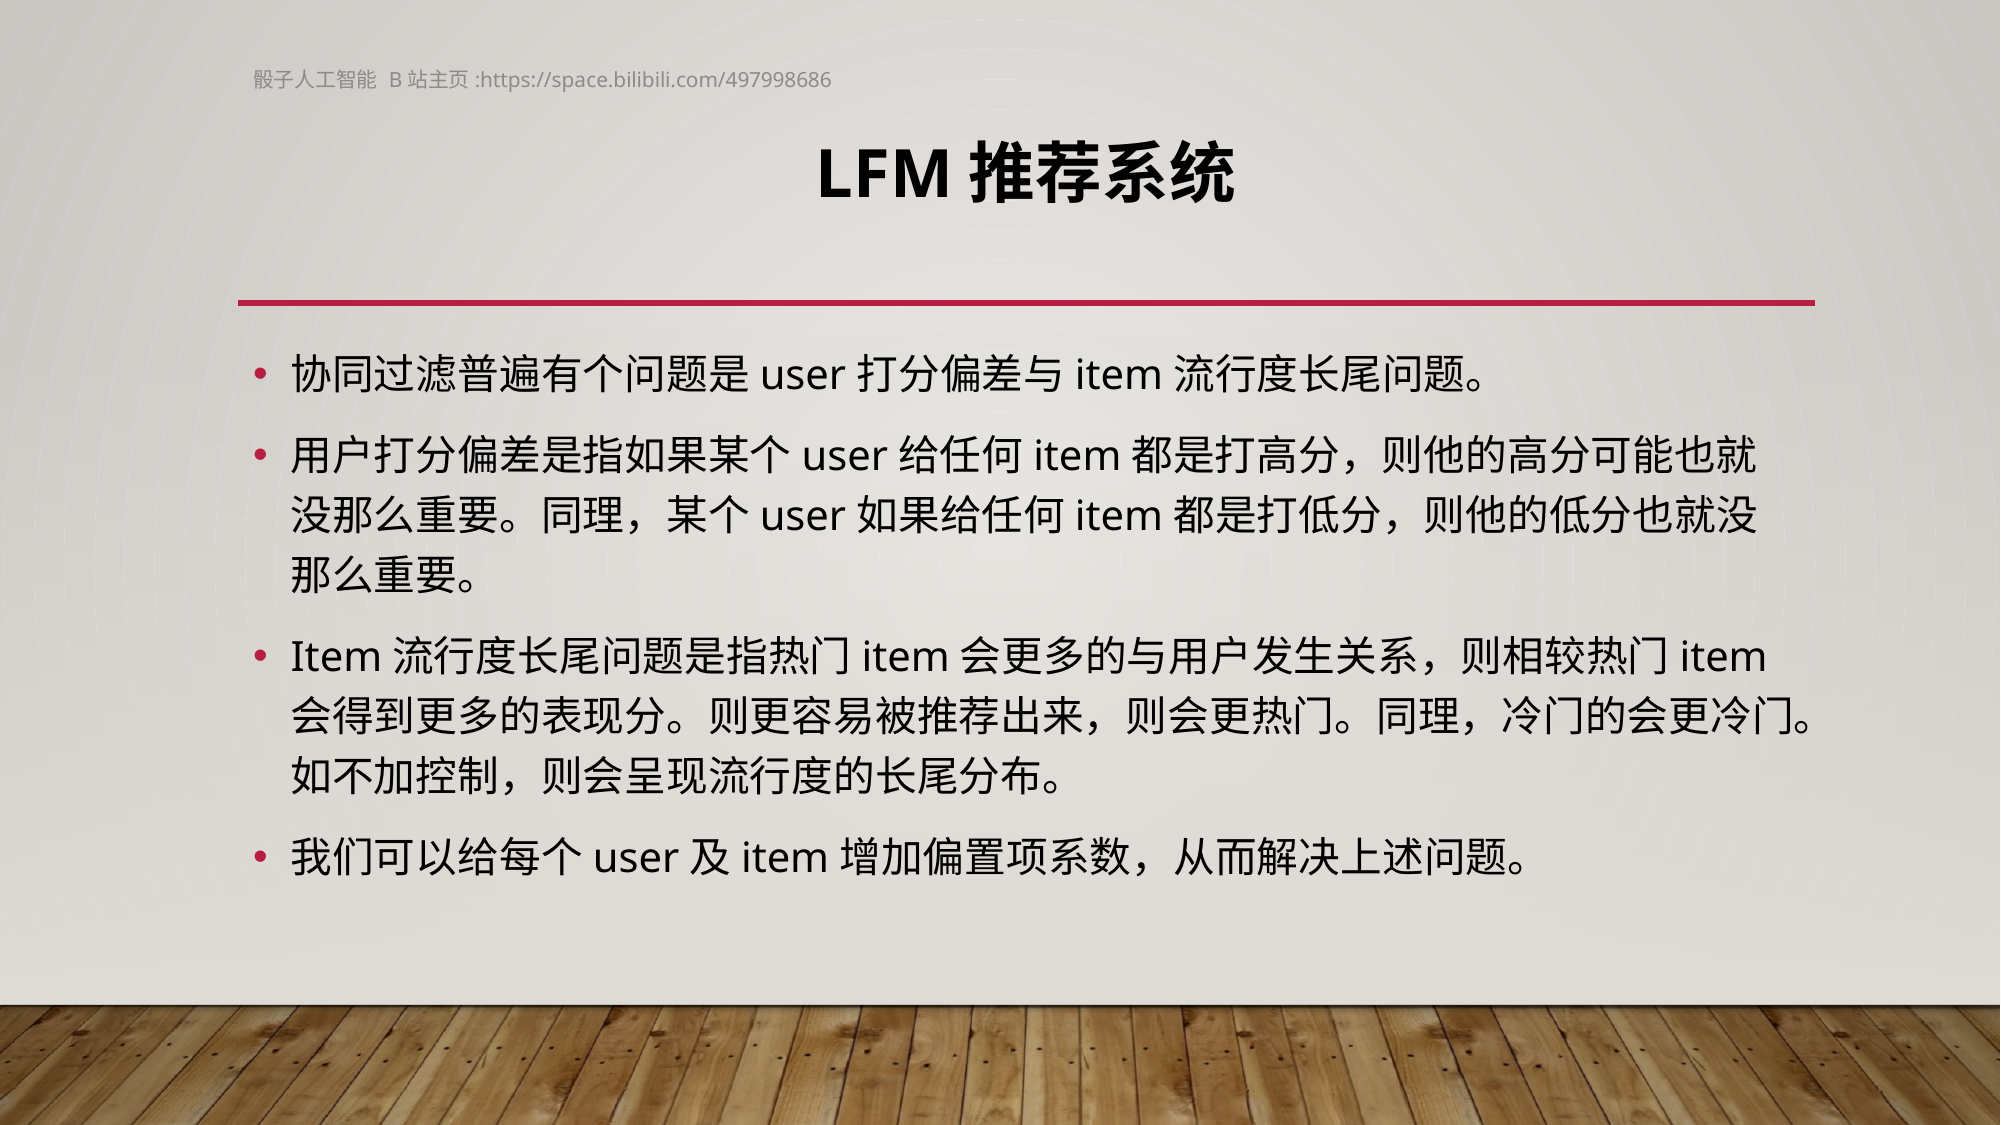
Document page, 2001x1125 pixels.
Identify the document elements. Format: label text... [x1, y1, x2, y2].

list 协同过滤普遍有个问题是user打分偏差与item流行度长尾问题。 用户打分偏差是指如果某个user给任何item都是打高分，则他的高分可能也就没那么重要。同理，某个user如果给任何item都是打低分，则他的低分也就没那么重要。 Item流行度长尾问题是指热门item会更多的与用户发生关系，则相较热门item会得到更多的表现分。则更容易被推荐出来，则会更热门。同理，冷门的会更冷门。如不加控制，则会呈现流行度的长尾分布。 我们可以给每个user及item增加偏置项系数，从而解决上述问题。 [238, 330, 1814, 897]
footer 骰子人工智能 B站主页:https://space.bilibili.com/497998686 [238, 54, 1213, 105]
title LFM推荐系统 [238, 131, 1814, 305]
picture [0, 1005, 2000, 1125]
